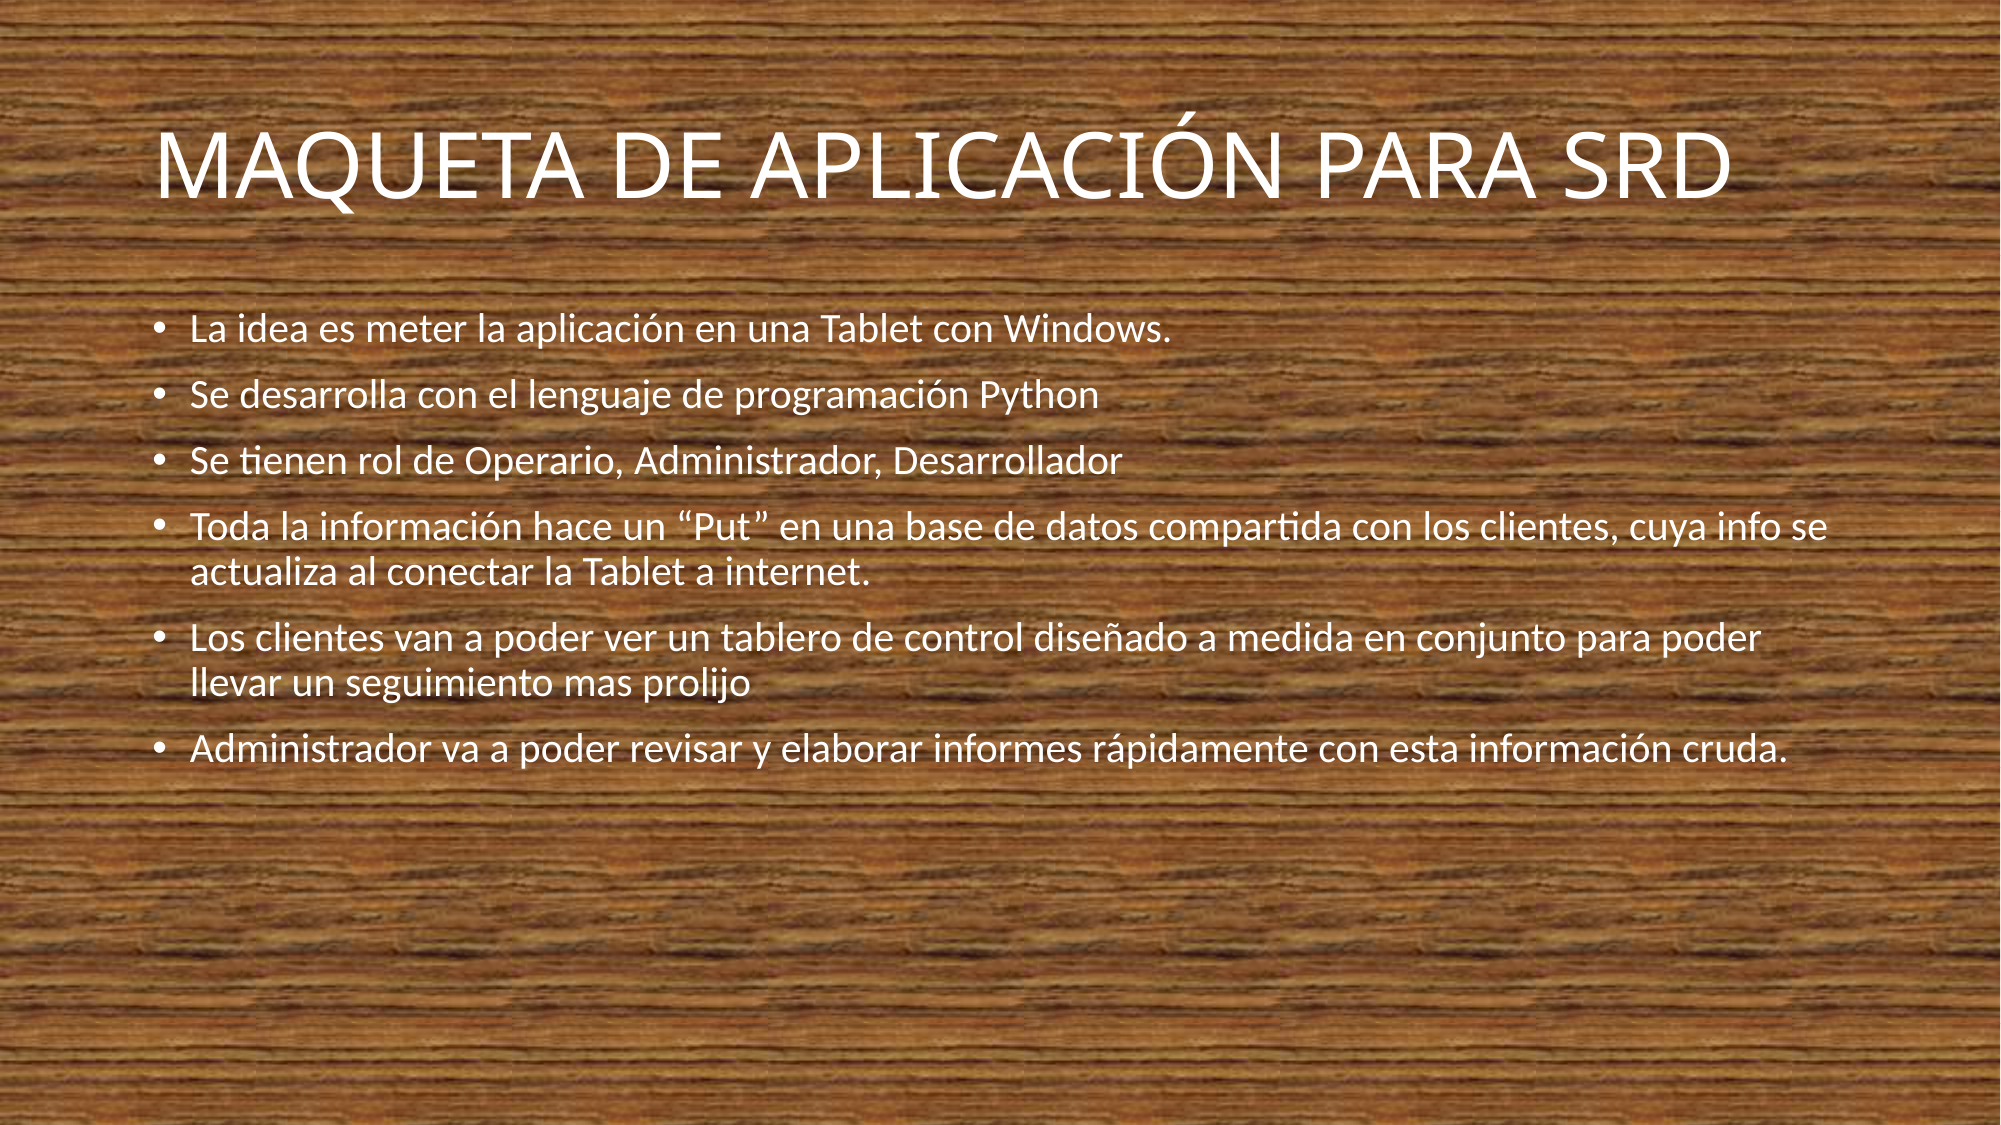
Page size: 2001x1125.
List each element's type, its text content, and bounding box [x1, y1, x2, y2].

picture [0, 0, 2001, 1125]
title MAQUETA DE APLICACIÓN PARA SRD [137, 59, 1863, 278]
list La idea es meter la aplicación en una Tablet con Windows. Se desarrolla con el lenguaje de programación Python Se tienen rol de Operario, Administrador, Desarrollador Toda la información hace un “Put” en una base de datos compartida con los clientes, cuya info se actualiza al conectar la Tablet a internet. Los clientes van a poder ver un tablero de control diseñado a medida en conjunto para poder llevar un seguimiento mas prolijo Administrador va a poder revisar y elaborar informes rápidamente con esta información cruda. [137, 299, 1863, 1014]
